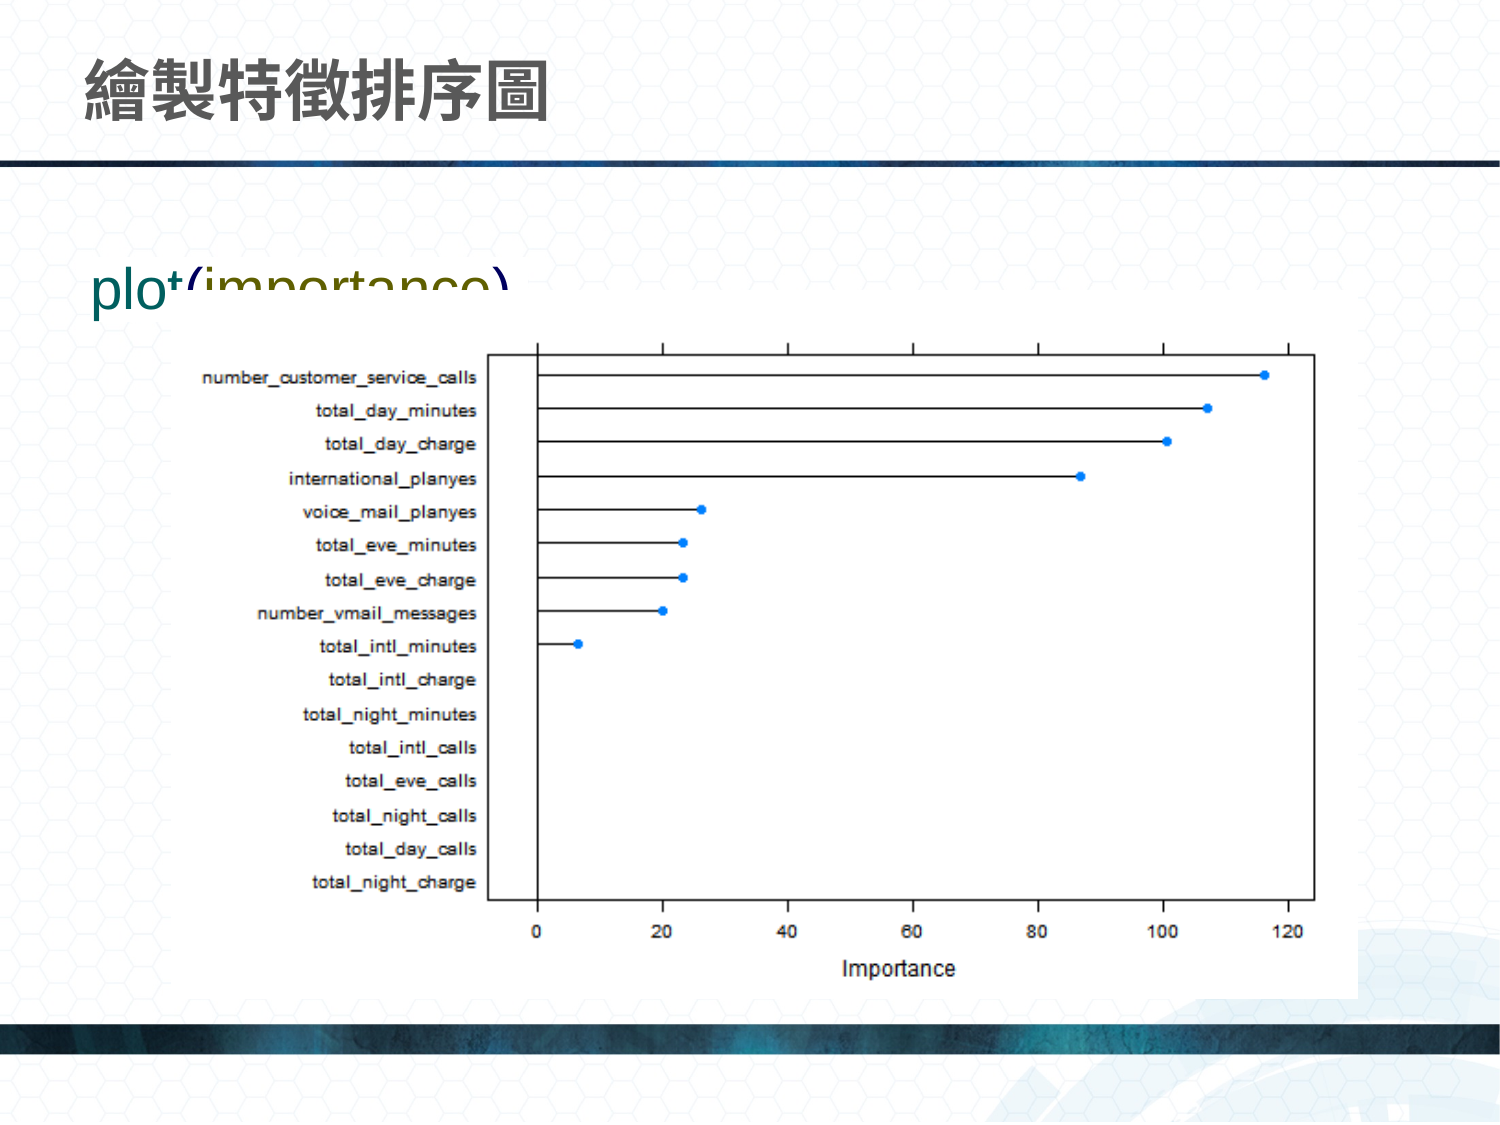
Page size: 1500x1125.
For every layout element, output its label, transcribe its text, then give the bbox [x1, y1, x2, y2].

title 繪製特徵排序圖 [69, 42, 1419, 135]
list plot(importance) [75, 243, 1425, 1005]
picture [0, 0, 1500, 1122]
